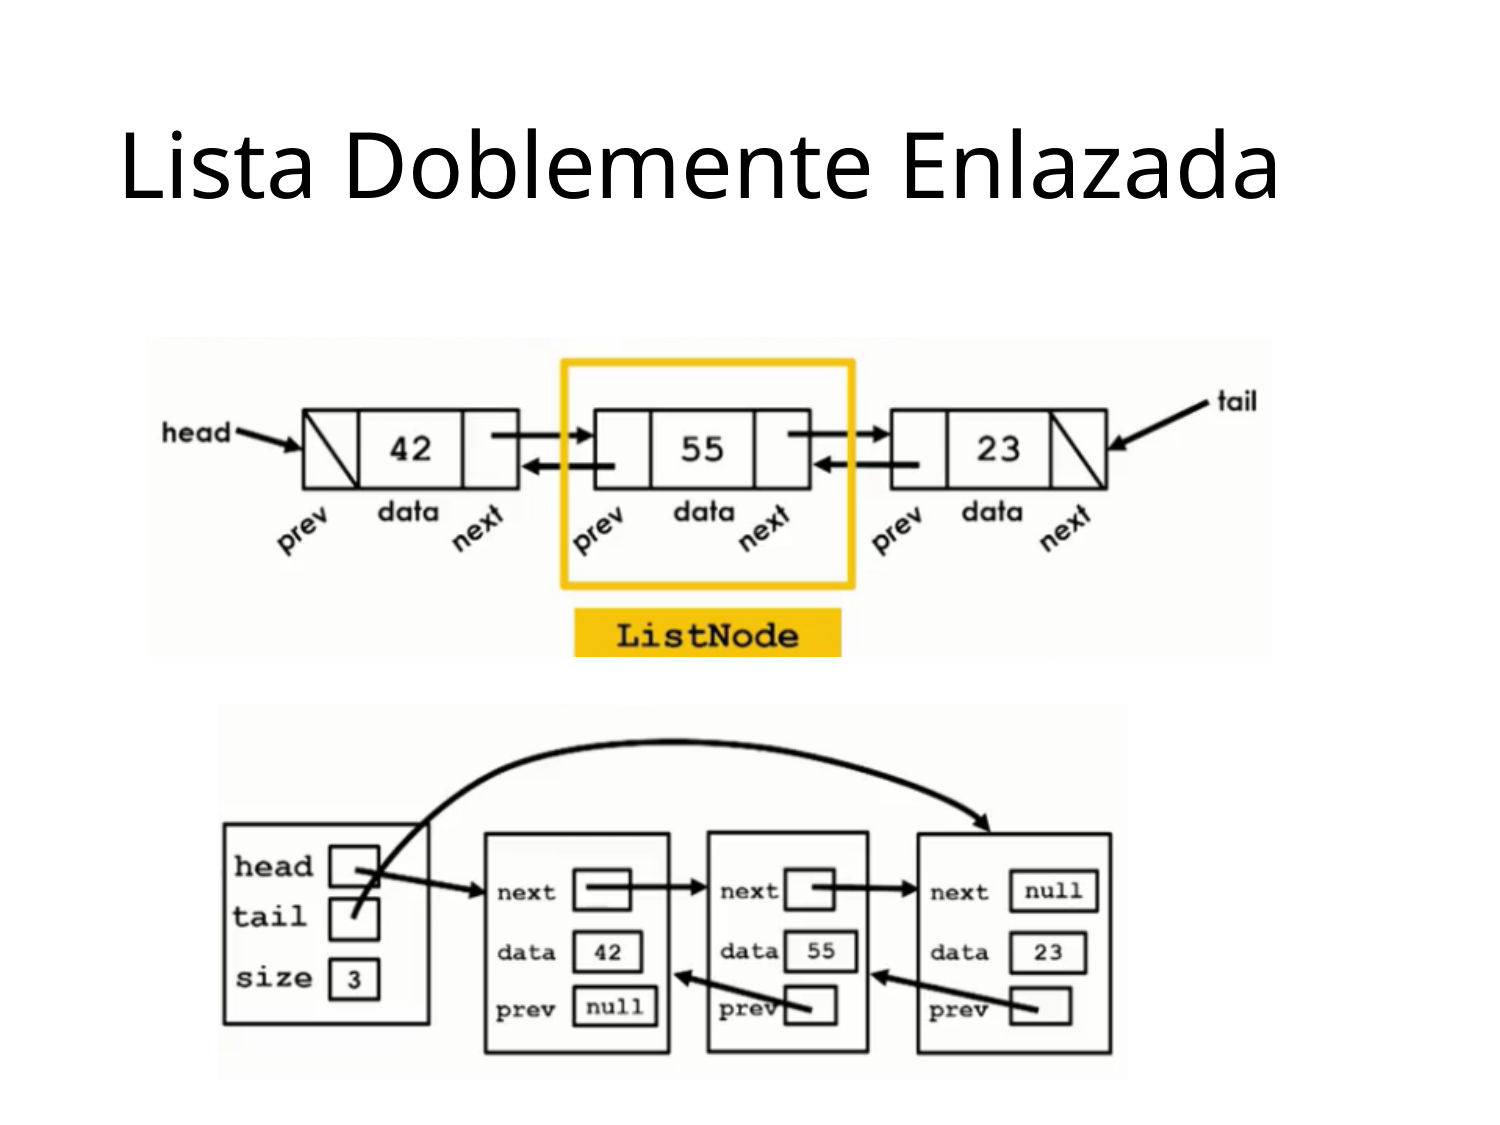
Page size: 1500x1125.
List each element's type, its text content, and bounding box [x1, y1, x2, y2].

title Lista Doblemente Enlazada [103, 59, 1397, 278]
picture [218, 703, 1129, 1080]
picture [147, 337, 1272, 657]
